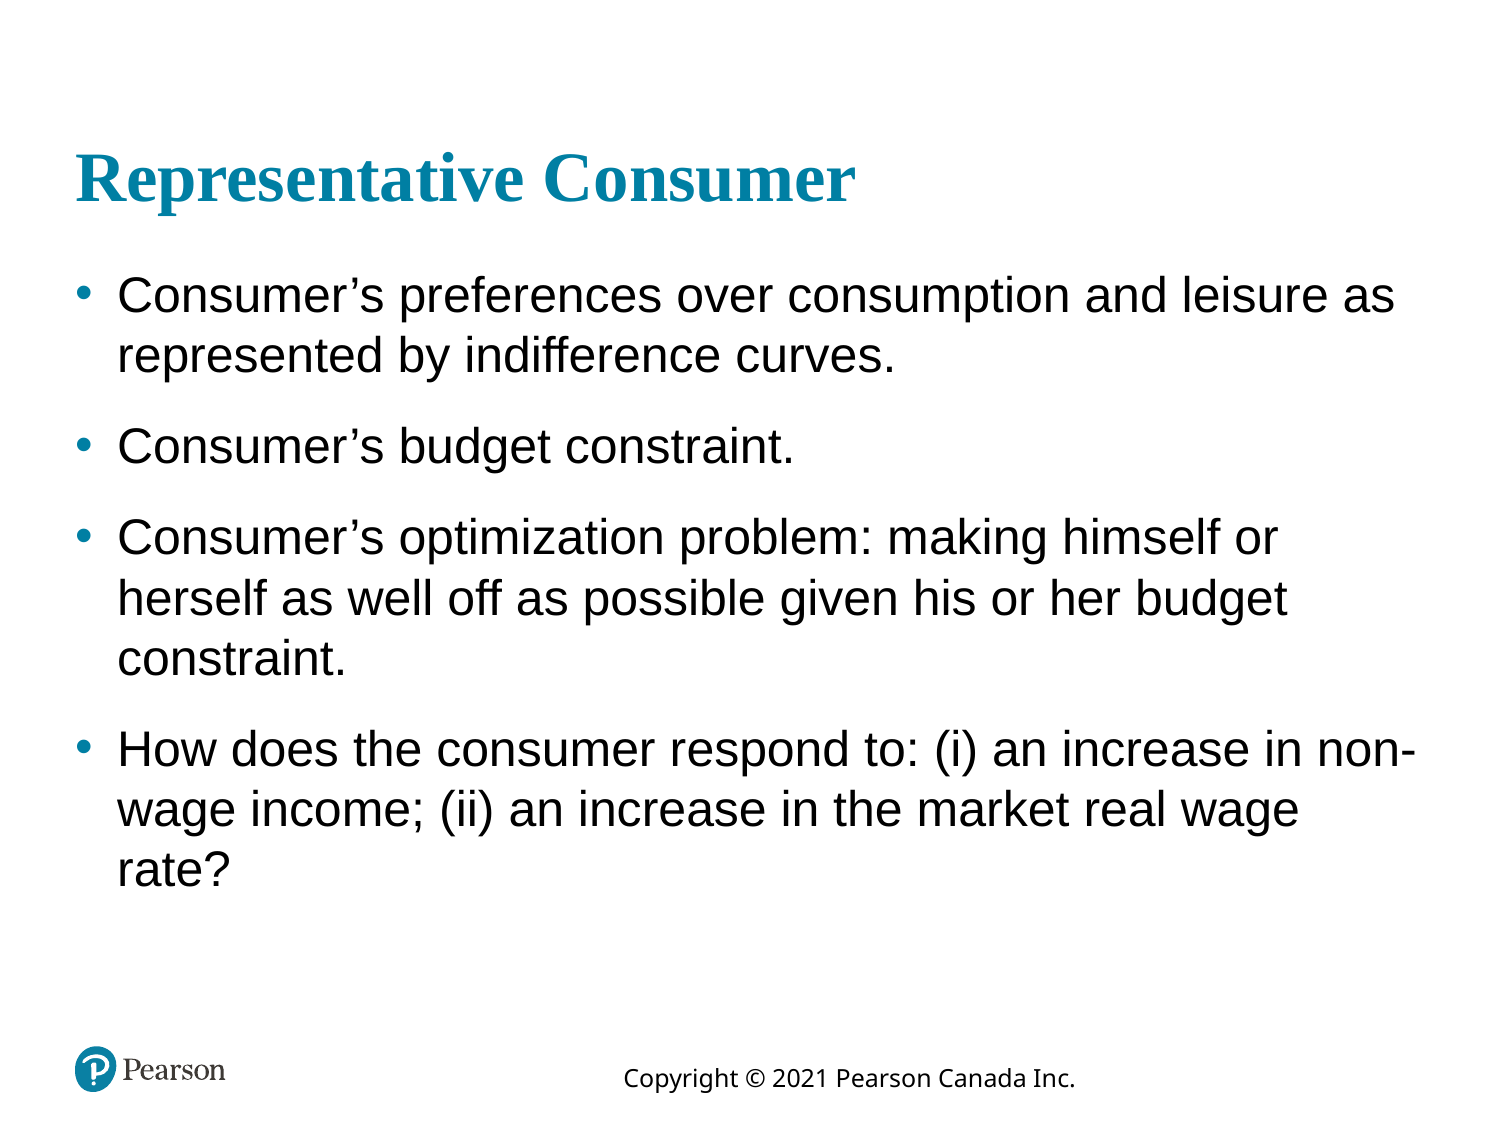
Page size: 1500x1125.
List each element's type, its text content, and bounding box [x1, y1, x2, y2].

list Consumer’s preferences over consumption and leisure as represented by indifference curves. Consumer’s budget constraint. Consumer’s optimization problem: making himself or herself as well off as possible given his or her budget constraint. How does the consumer respond to: (i) an increase in non-wage income; (ii) an increase in the market real wage rate? [75, 262, 1425, 1005]
title Representative Consumer [75, 35, 1425, 216]
